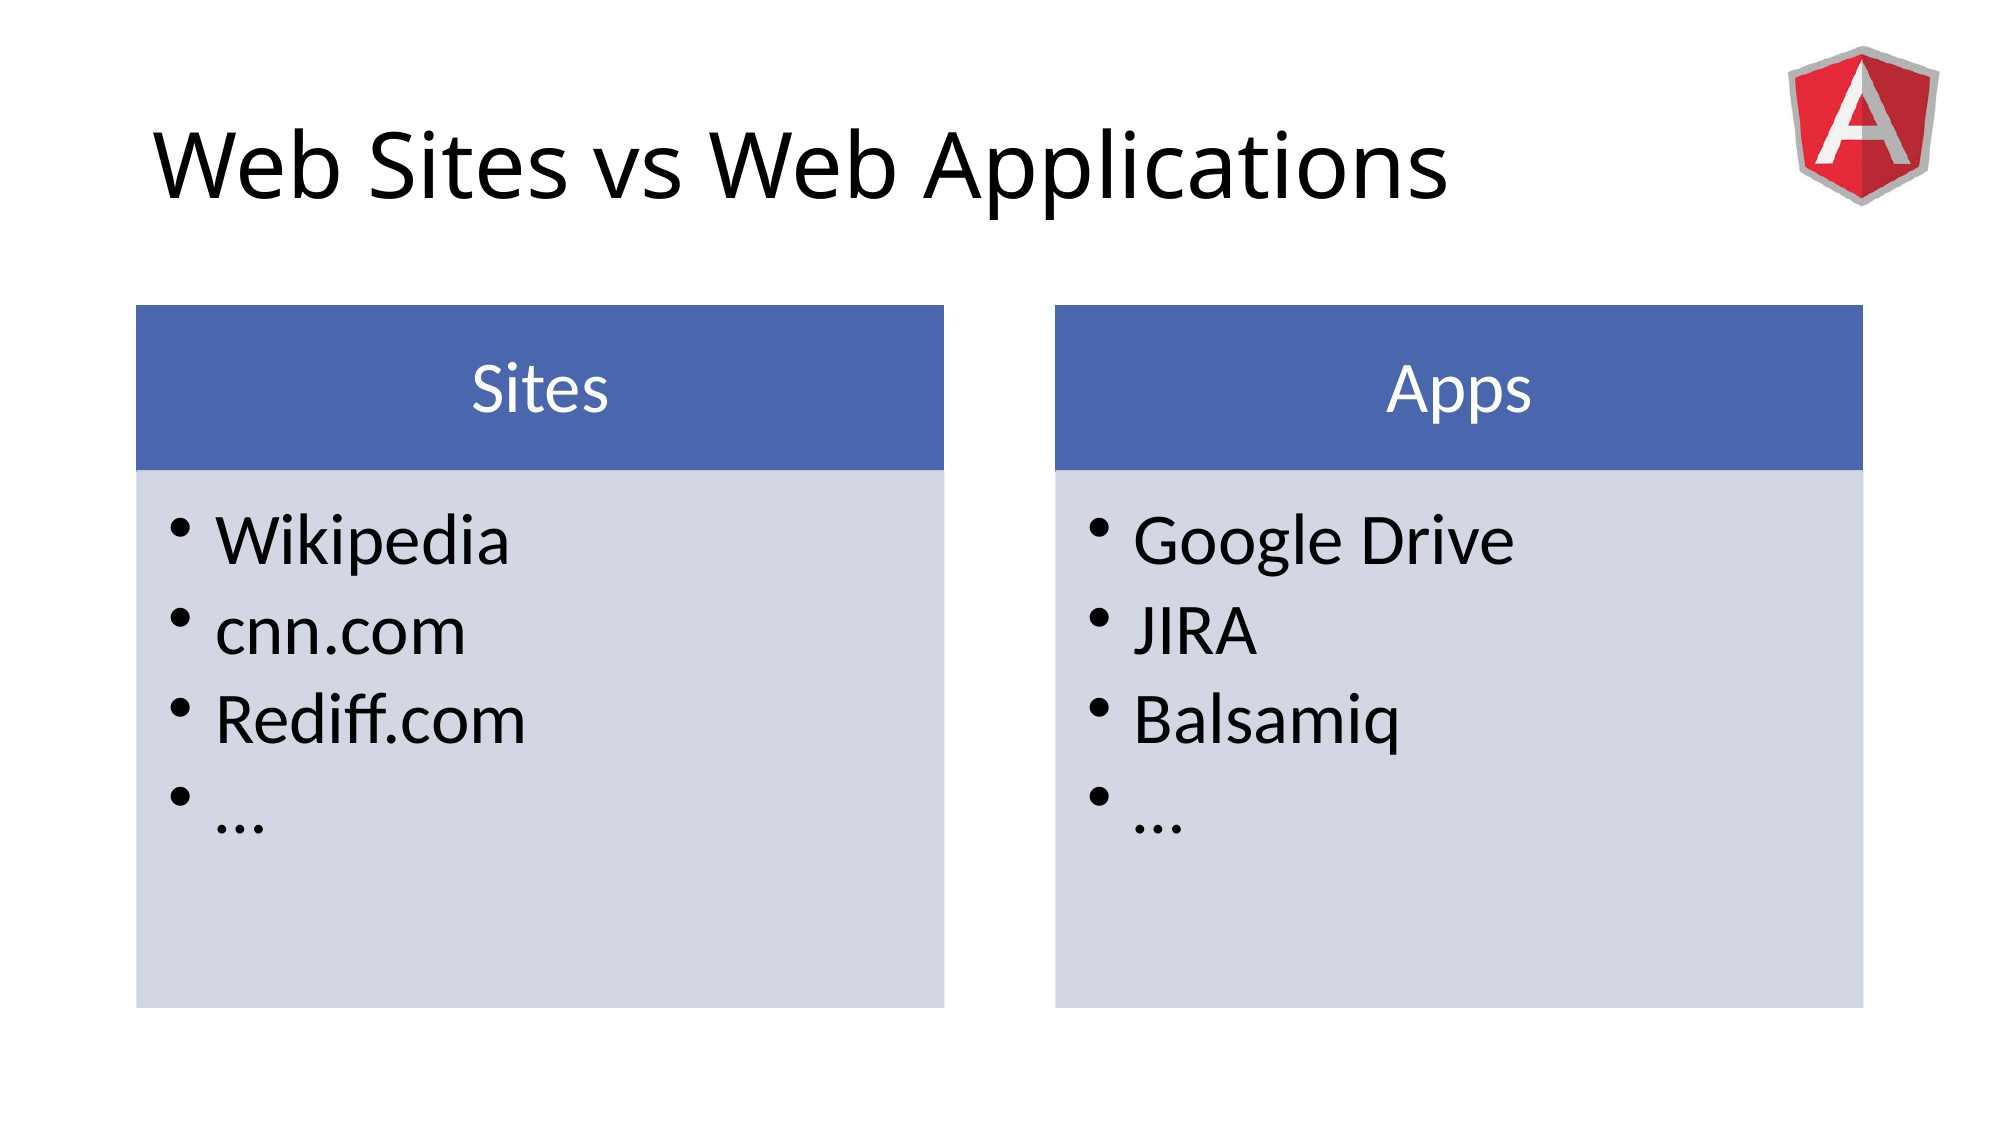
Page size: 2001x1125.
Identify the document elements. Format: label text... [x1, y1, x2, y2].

picture [1767, 30, 1958, 221]
title Web Sites vs Web Applications [137, 59, 1863, 278]
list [137, 299, 1863, 1014]
